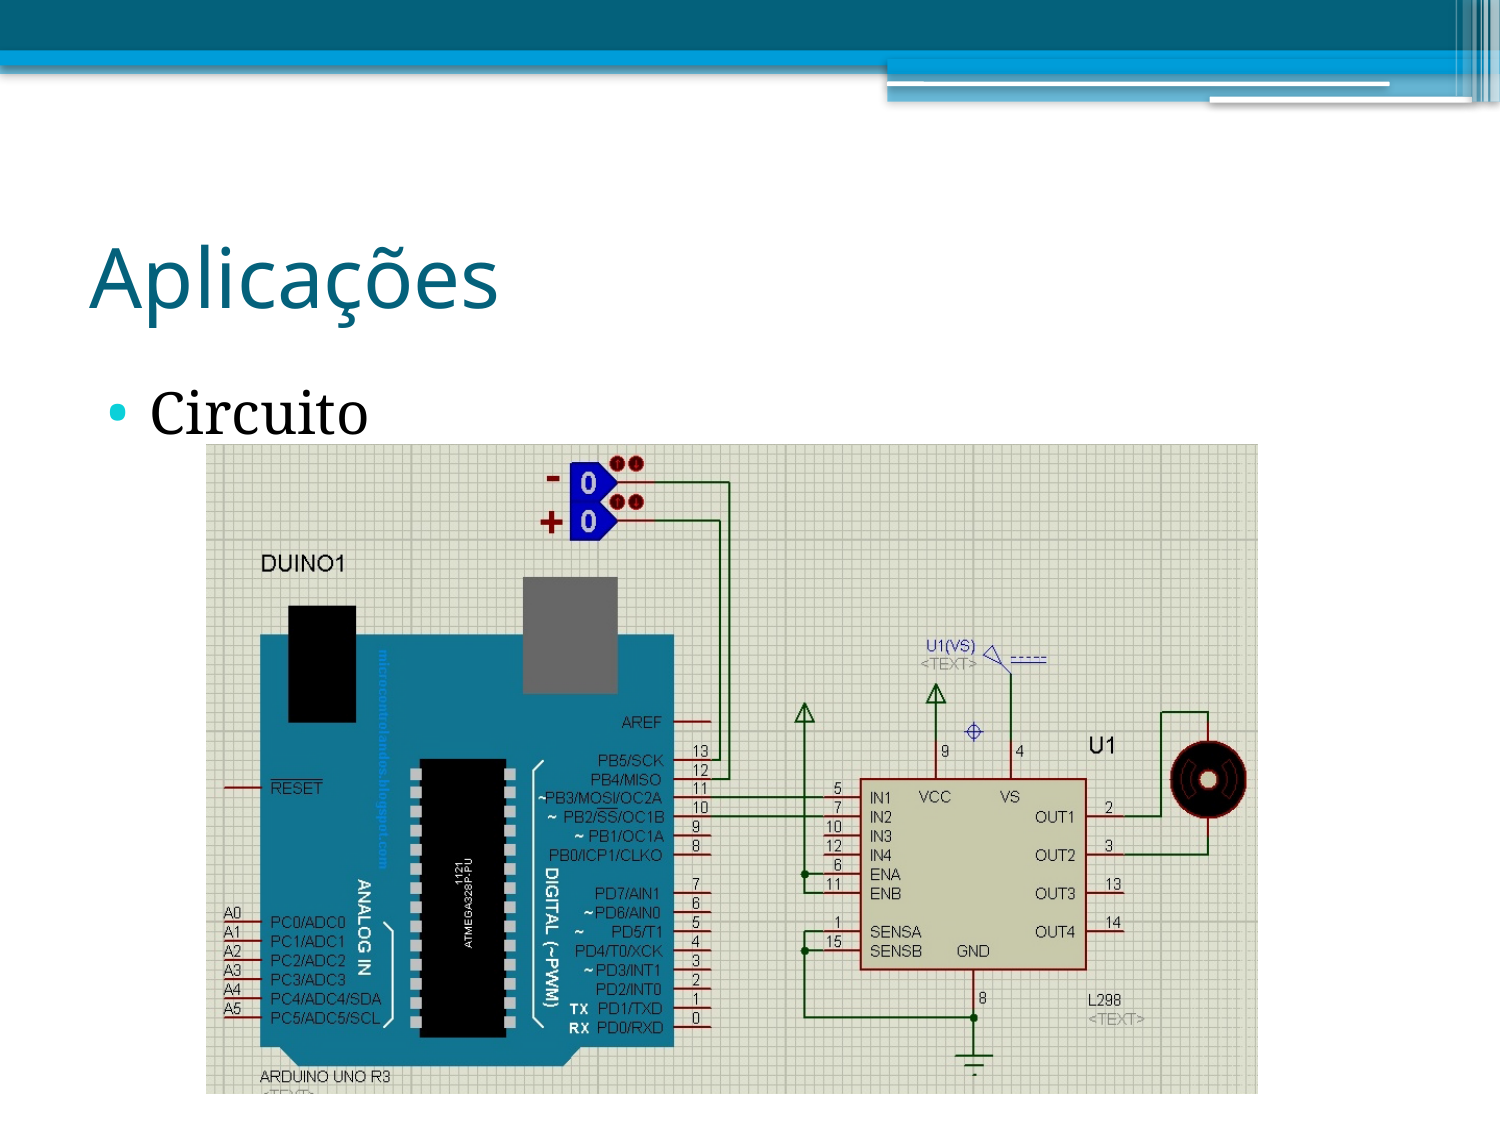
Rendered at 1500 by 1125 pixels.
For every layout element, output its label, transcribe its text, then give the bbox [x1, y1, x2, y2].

picture [206, 444, 1259, 1095]
list Circuito [75, 368, 1425, 1079]
title Aplicações [75, 187, 1425, 363]
